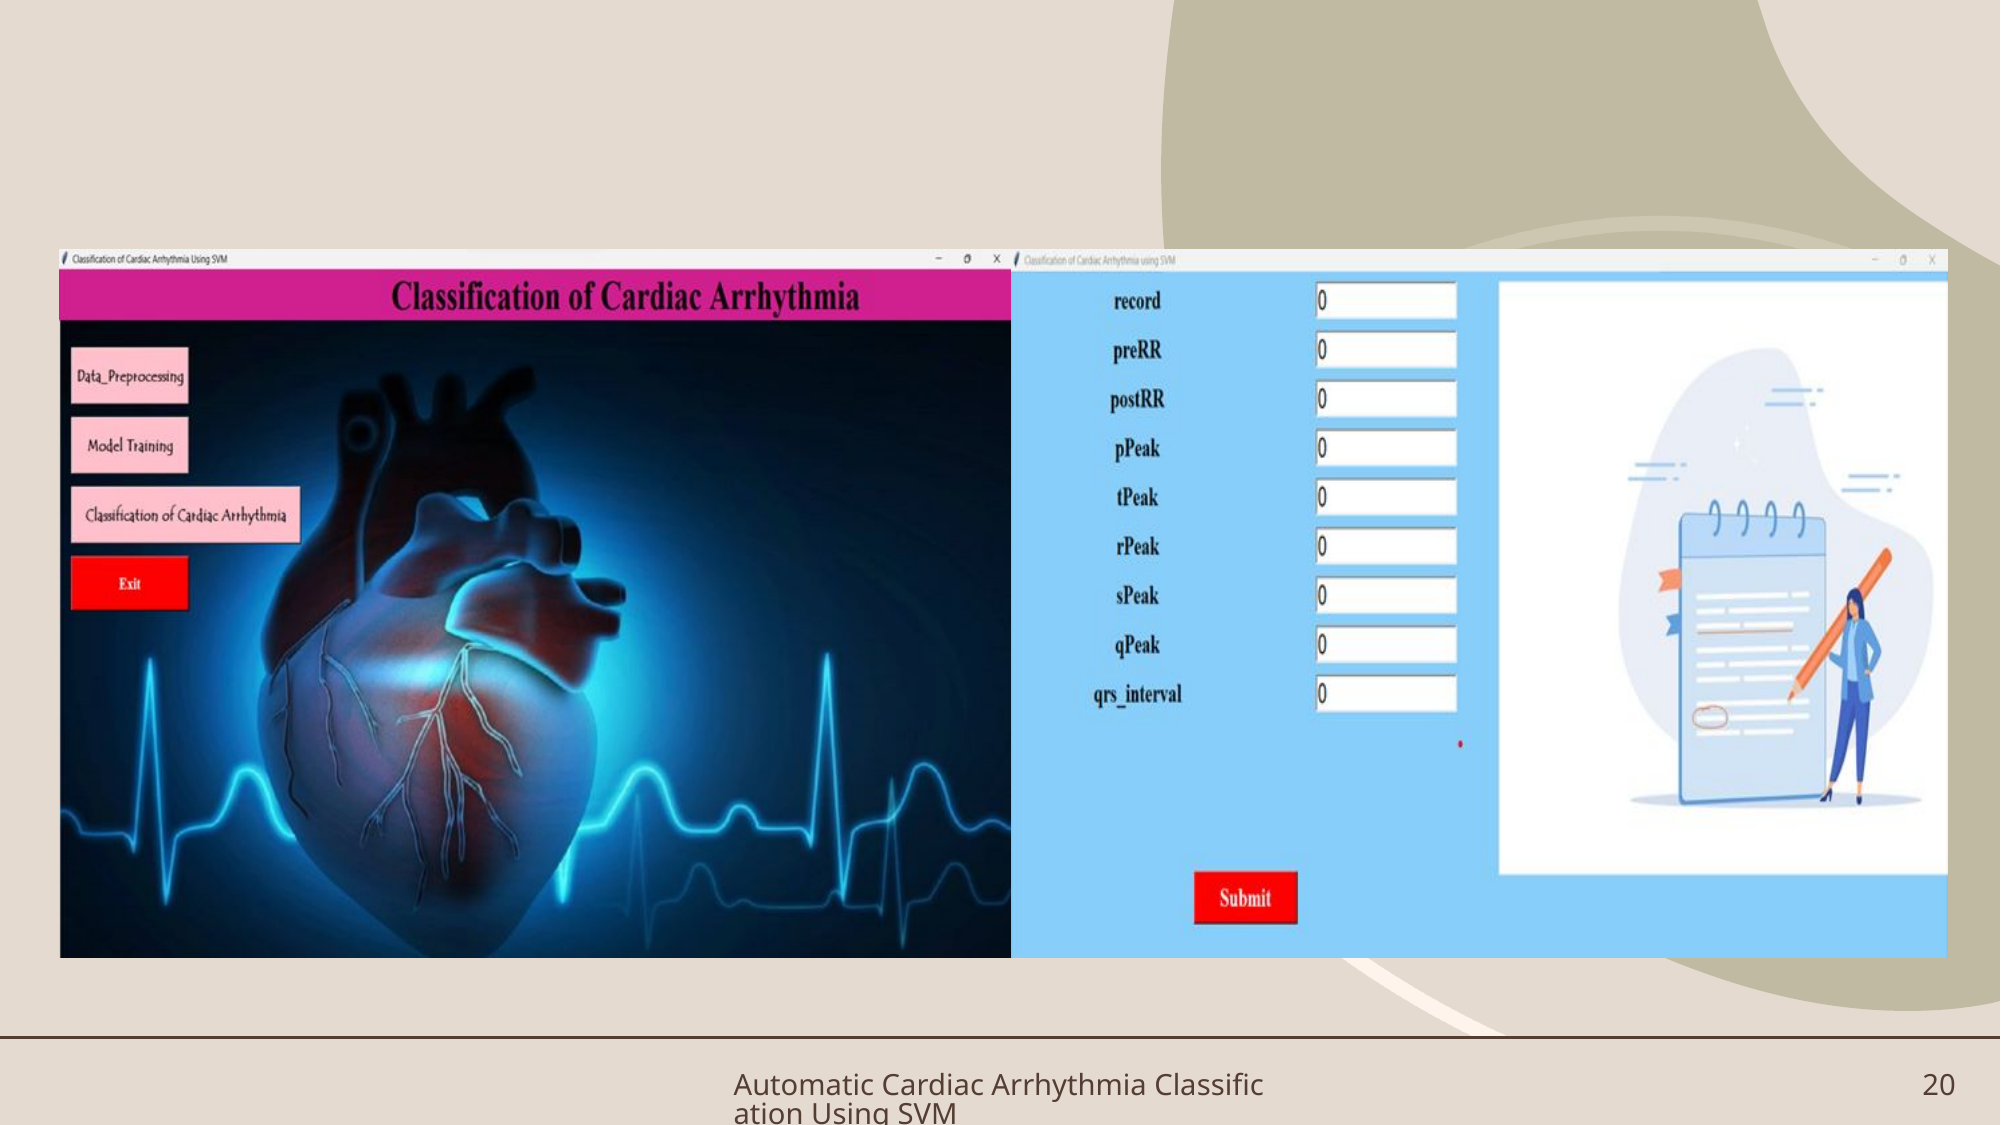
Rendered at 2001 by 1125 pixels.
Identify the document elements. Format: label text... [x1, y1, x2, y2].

slide_number 20 [1808, 1060, 1971, 1112]
picture [59, 215, 1948, 1036]
footer Automatic Cardiac Arrhythmia Classification Using SVM [718, 1060, 1283, 1112]
